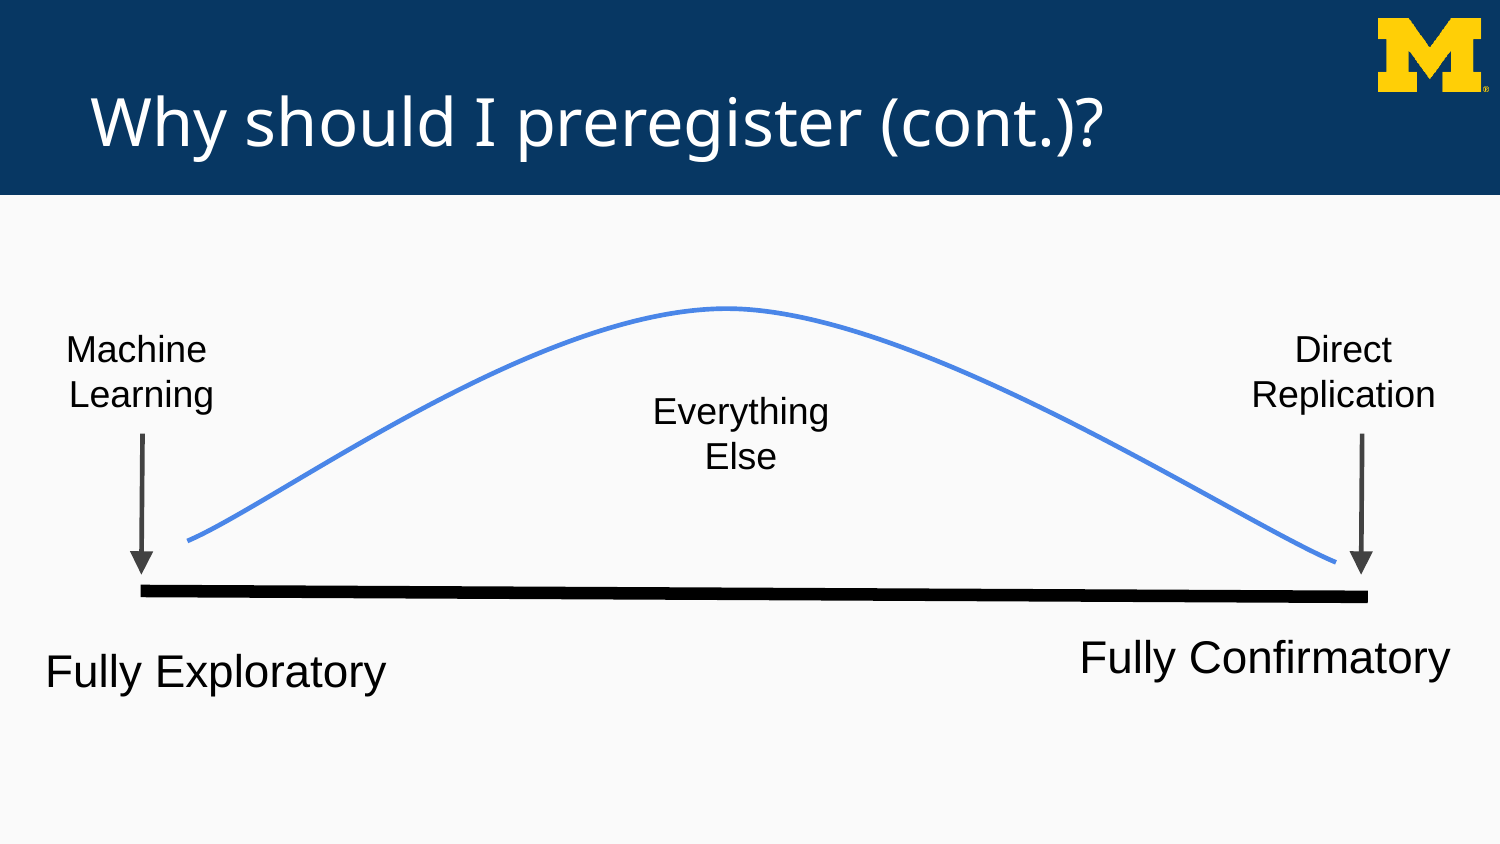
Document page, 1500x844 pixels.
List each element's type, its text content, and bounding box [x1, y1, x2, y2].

text_box Direct Replication [1218, 310, 1469, 437]
picture [1425, 18, 1489, 92]
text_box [140, 590, 1368, 598]
text_box Machine Learning [34, 310, 249, 437]
text_box Everything Else [634, 372, 848, 499]
text_box Fully Confirmatory [1048, 612, 1482, 696]
title Why should I preregister (cont.)? [75, 0, 1425, 175]
text_box [187, 308, 1337, 563]
text_box Fully Exploratory [18, 626, 414, 710]
